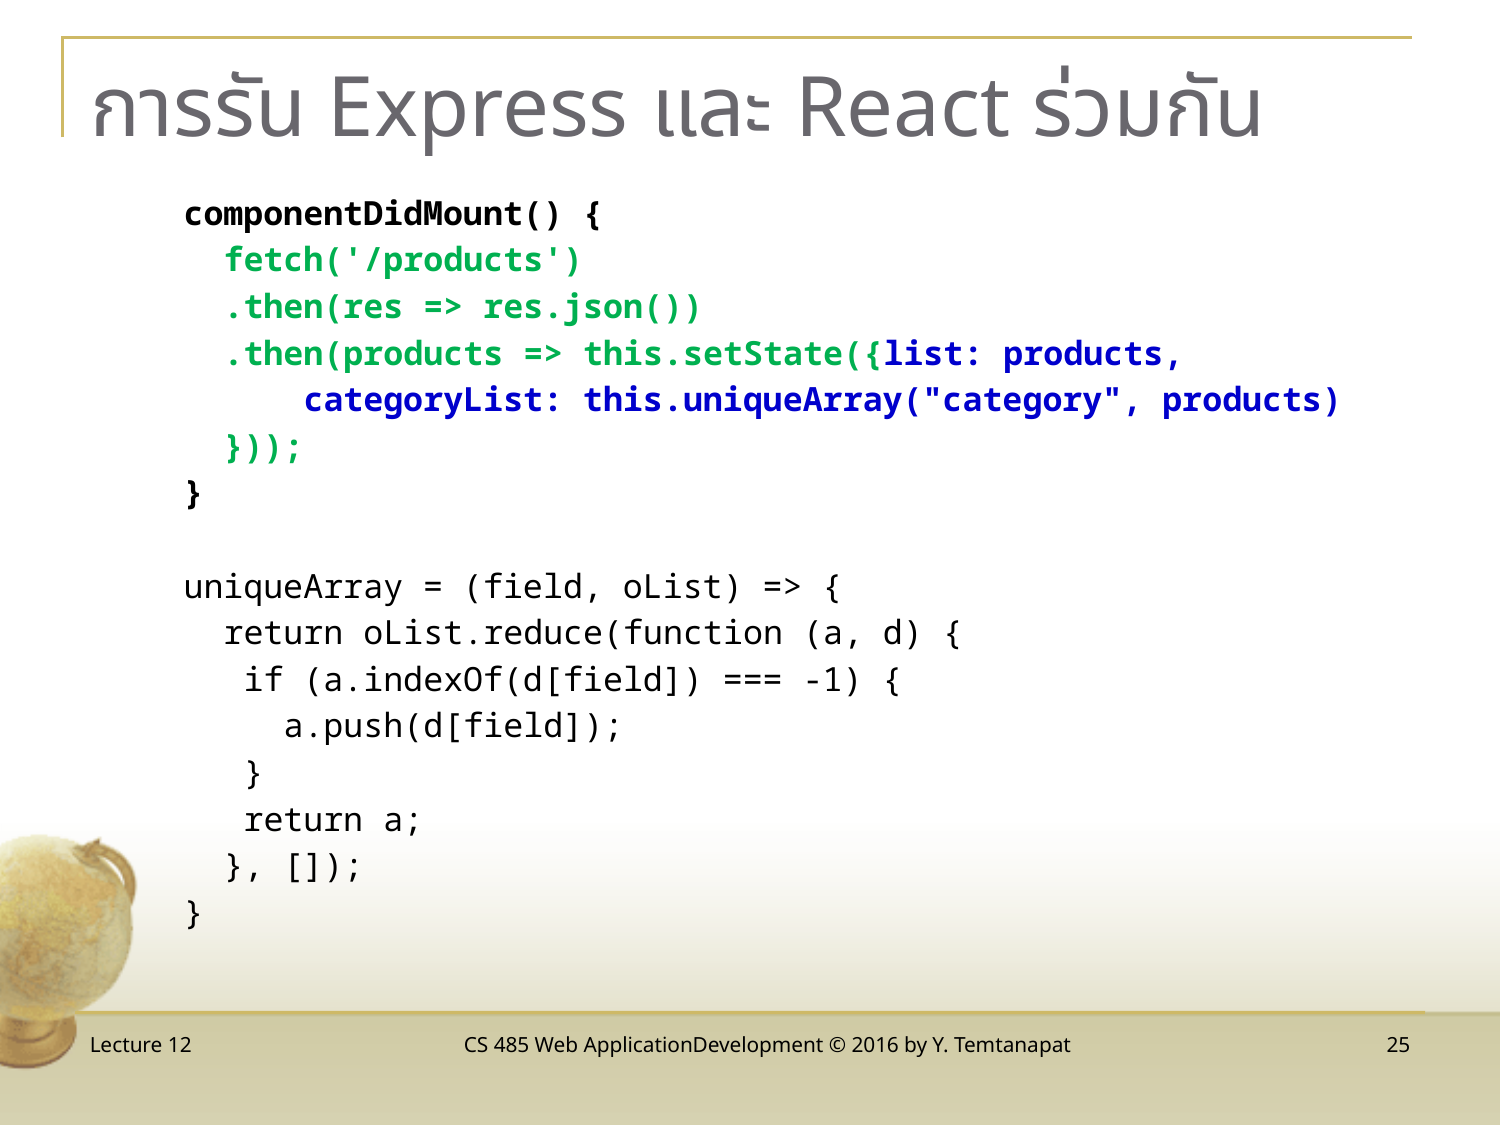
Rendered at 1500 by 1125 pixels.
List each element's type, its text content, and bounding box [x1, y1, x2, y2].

slide_number Lecture 12 [75, 1024, 316, 1100]
list componentDidMount() { fetch('/products') .then(res => res.json()) .then(products => this.setState({list: products, categoryList: this.uniqueArray("category", products) })); } uniqueArray = (field, oList) => { return oList.reduce(function (a, d) { if (a.indexOf(d[field]) === -1) { a.push(d[field]); } return a; }, []); } [74, 184, 1426, 1006]
slide_number 25 [1218, 1024, 1425, 1100]
footer CS 485 Web ApplicationDevelopment © 2016 by Y. Temtanapat [316, 1024, 1218, 1100]
title การรัน Express และ React ร่วมกัน [74, 45, 1426, 184]
